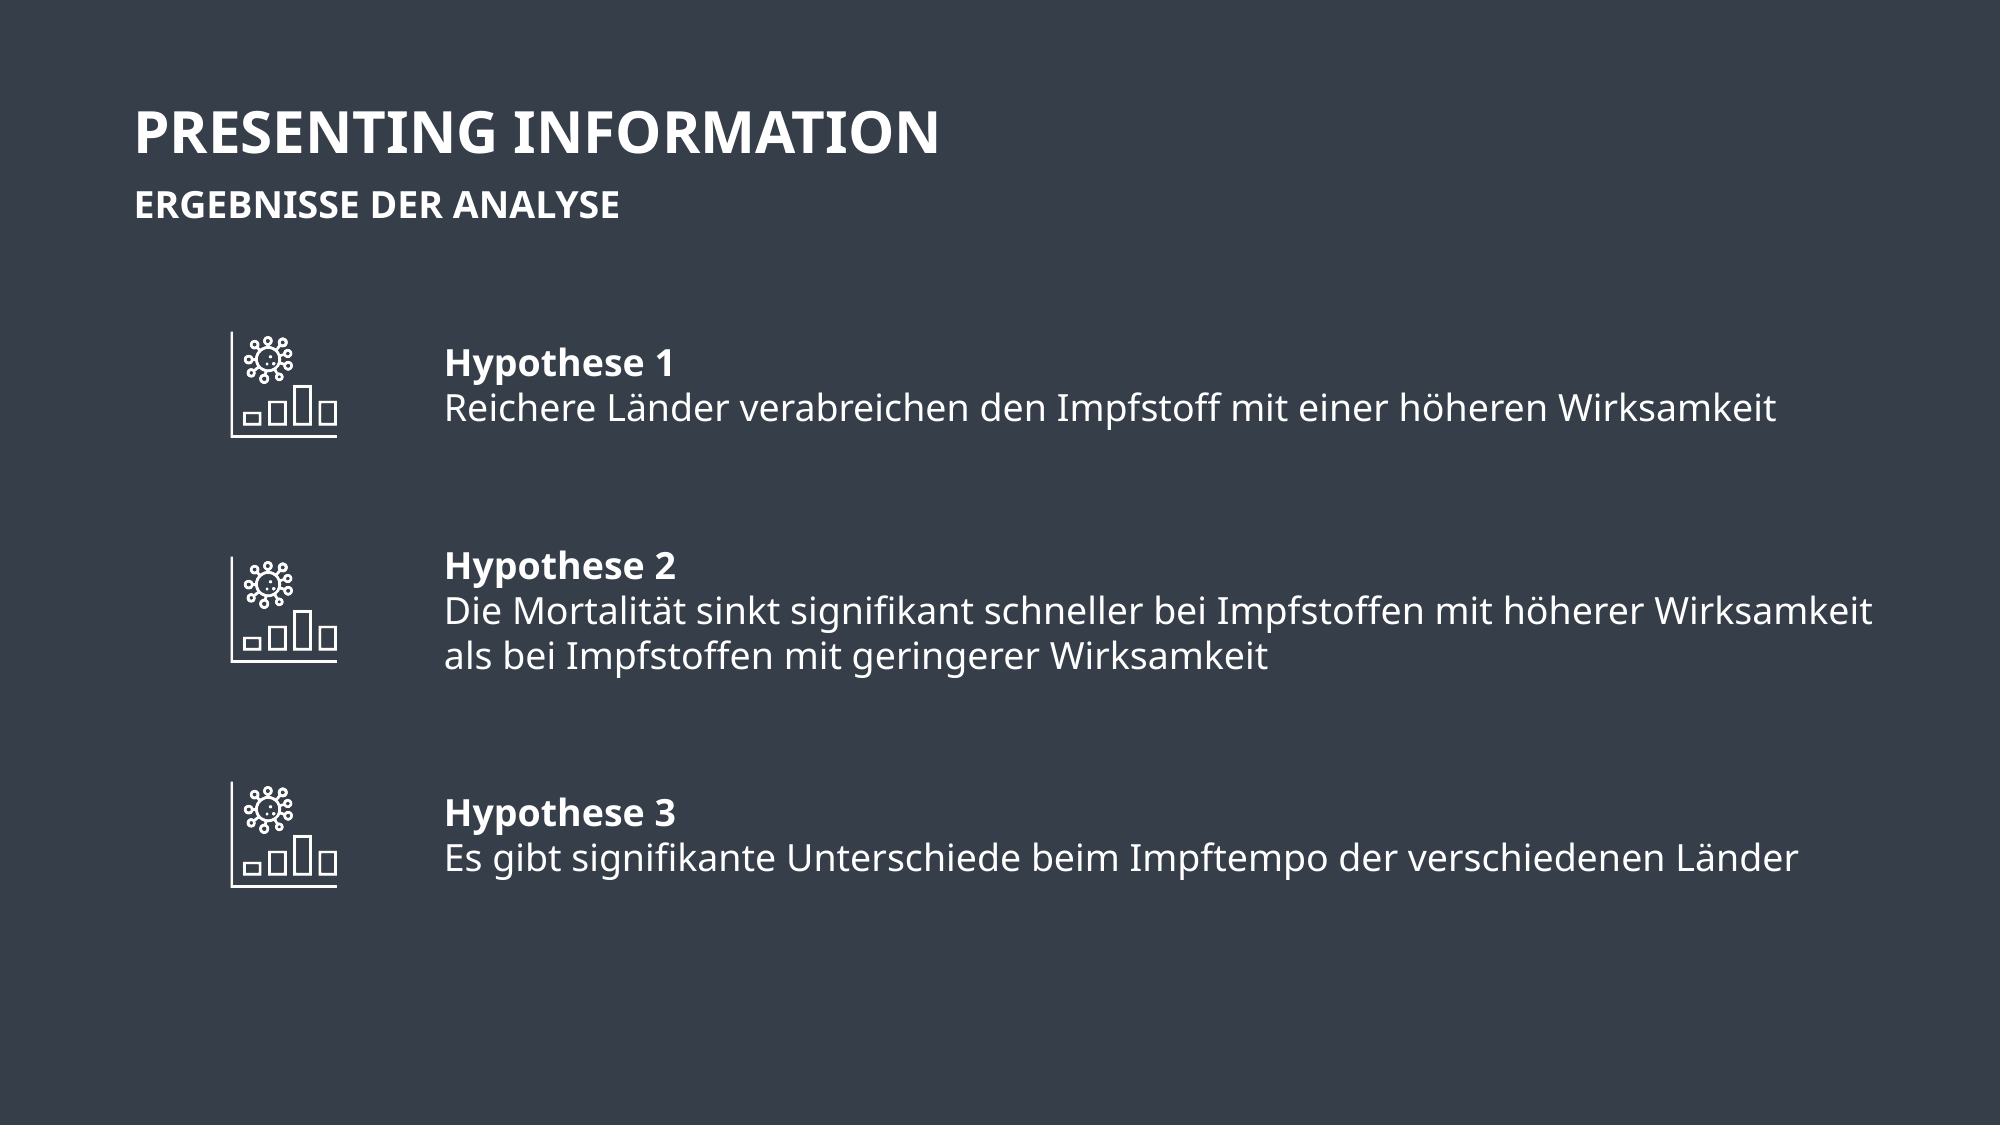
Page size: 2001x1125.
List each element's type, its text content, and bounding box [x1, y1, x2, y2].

picture [208, 309, 359, 460]
text_box ERGEBNISSE DER ANALYSE [118, 173, 1123, 233]
picture [208, 534, 359, 685]
text_box Hypothese 3 Es gibt signifikante Unterschiede beim Impftempo der verschiedenen Länder [429, 781, 1923, 887]
text_box PRESENTING INFORMATION [118, 87, 1123, 173]
text_box Hypothese 1 Reichere Länder verabreichen den Impfstoff mit einer höheren Wirksamkeit [429, 331, 1923, 436]
text_box Hypothese 2 Die Mortalität sinkt signifikant schneller bei Impfstoffen mit höherer Wirksamkeit als bei Impfstoffen mit geringerer Wirksamkeit [429, 534, 1923, 684]
picture [208, 759, 359, 910]
